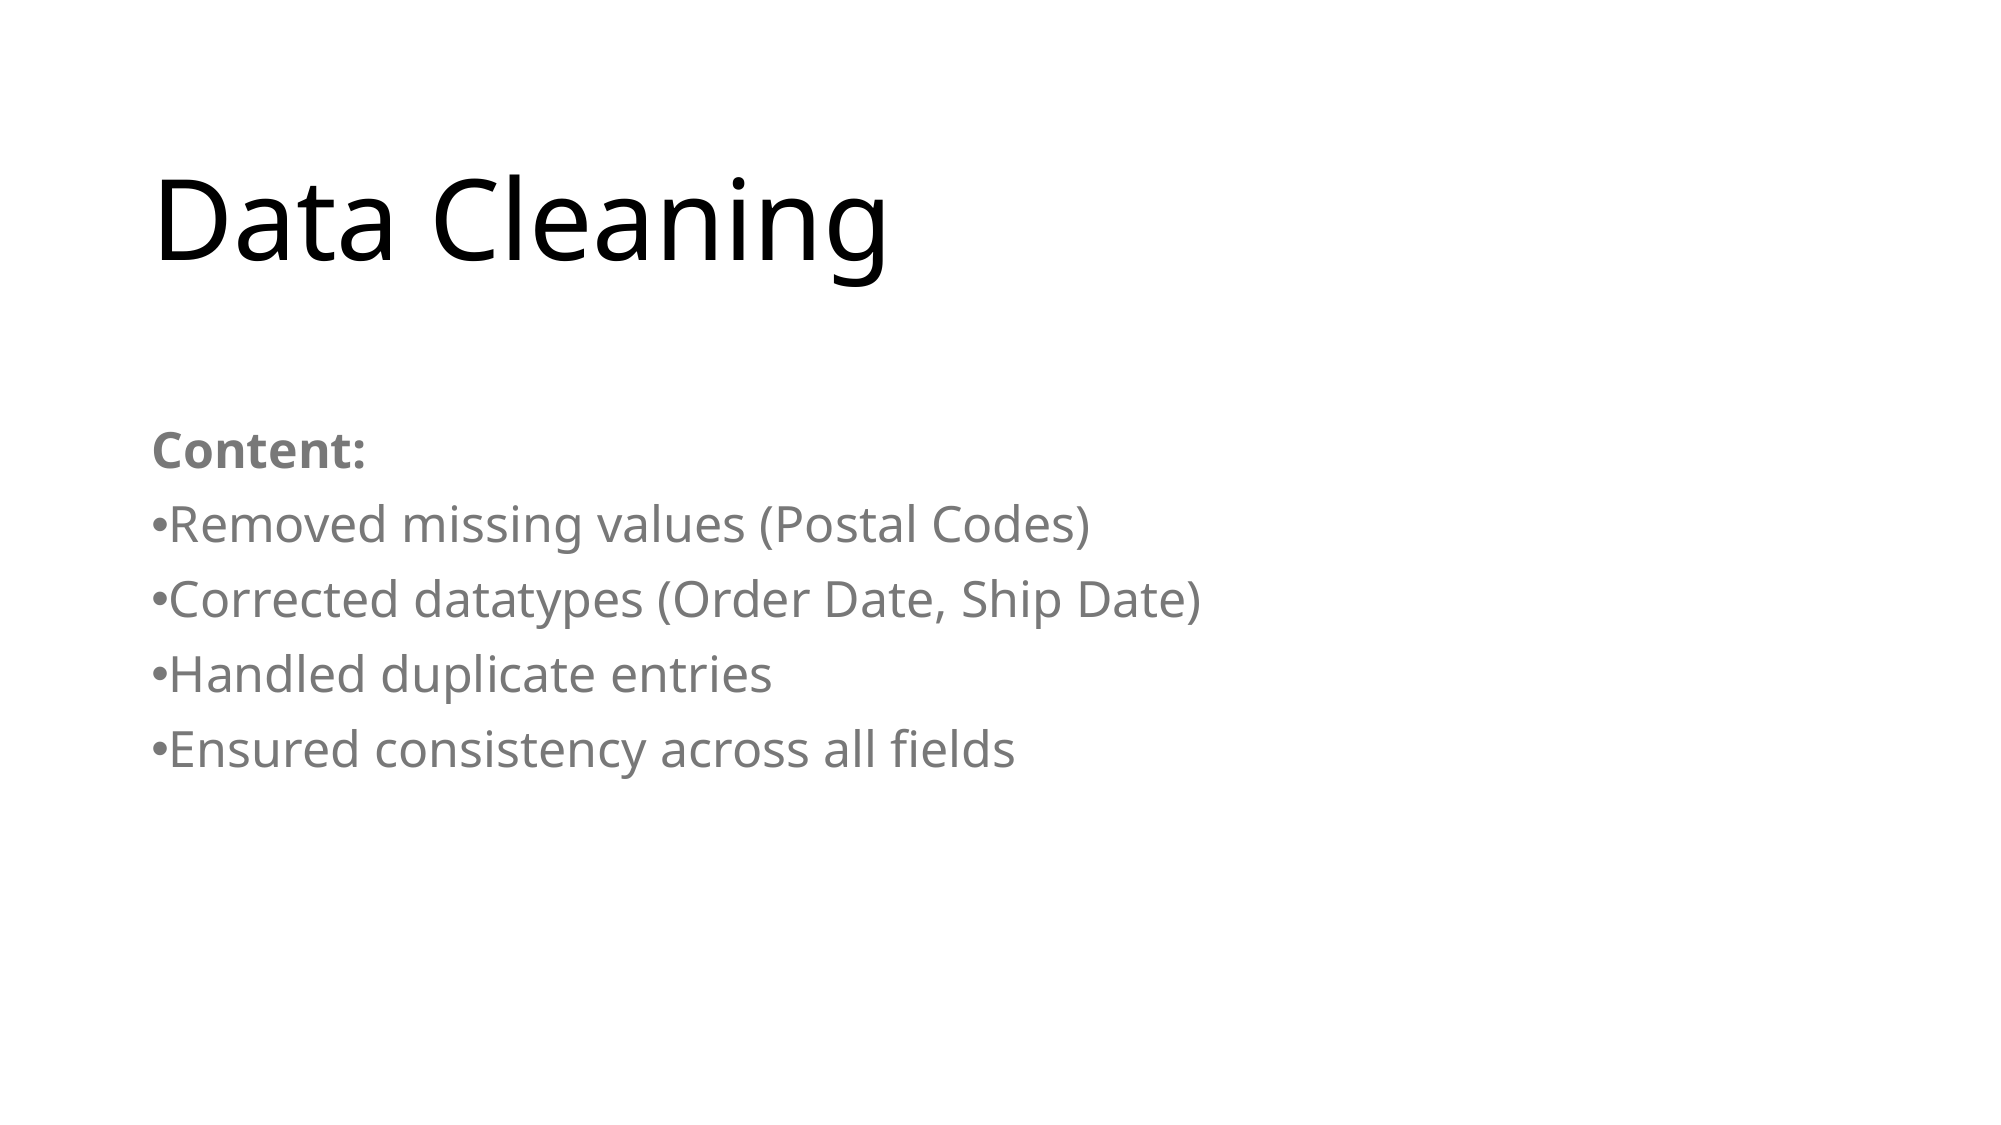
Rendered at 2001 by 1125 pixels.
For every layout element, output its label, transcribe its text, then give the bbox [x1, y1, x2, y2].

title Data Cleaning [136, 107, 1862, 292]
list Content: Removed missing values (Postal Codes) Corrected datatypes (Order Date, Ship Date) Handled duplicate entries Ensured consistency across all fields [136, 417, 1862, 999]
